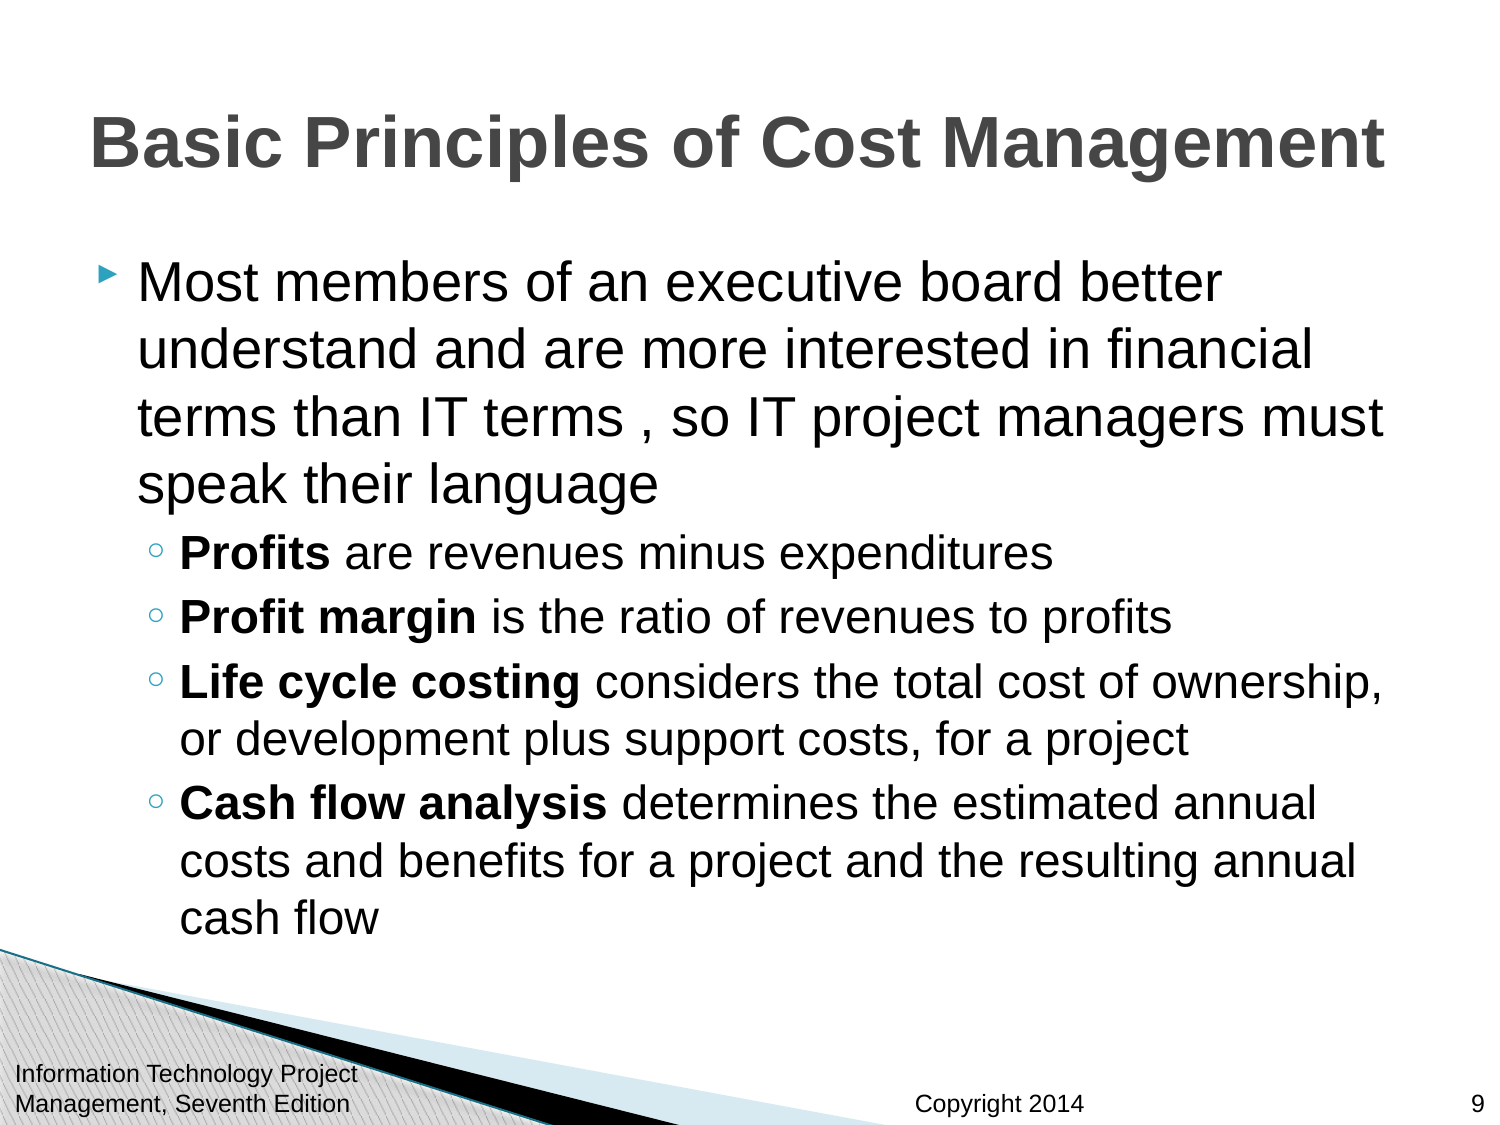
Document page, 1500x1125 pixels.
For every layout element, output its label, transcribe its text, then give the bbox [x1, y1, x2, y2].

footer Information Technology Project Management, Seventh Edition [0, 1065, 425, 1125]
title Basic Principles of Cost Management [75, 45, 1425, 233]
slide_number 9 [1408, 1065, 1500, 1125]
list Most members of an executive board better understand and are more interested in financial terms than IT terms , so IT project managers must speak their language Profits are revenues minus expenditures Profit margin is the ratio of revenues to profits Life cycle costing considers the total cost of ownership, or development plus support costs, for a project Cash flow analysis determines the estimated annual costs and benefits for a project and the resulting annual cash flow [62, 237, 1451, 1076]
